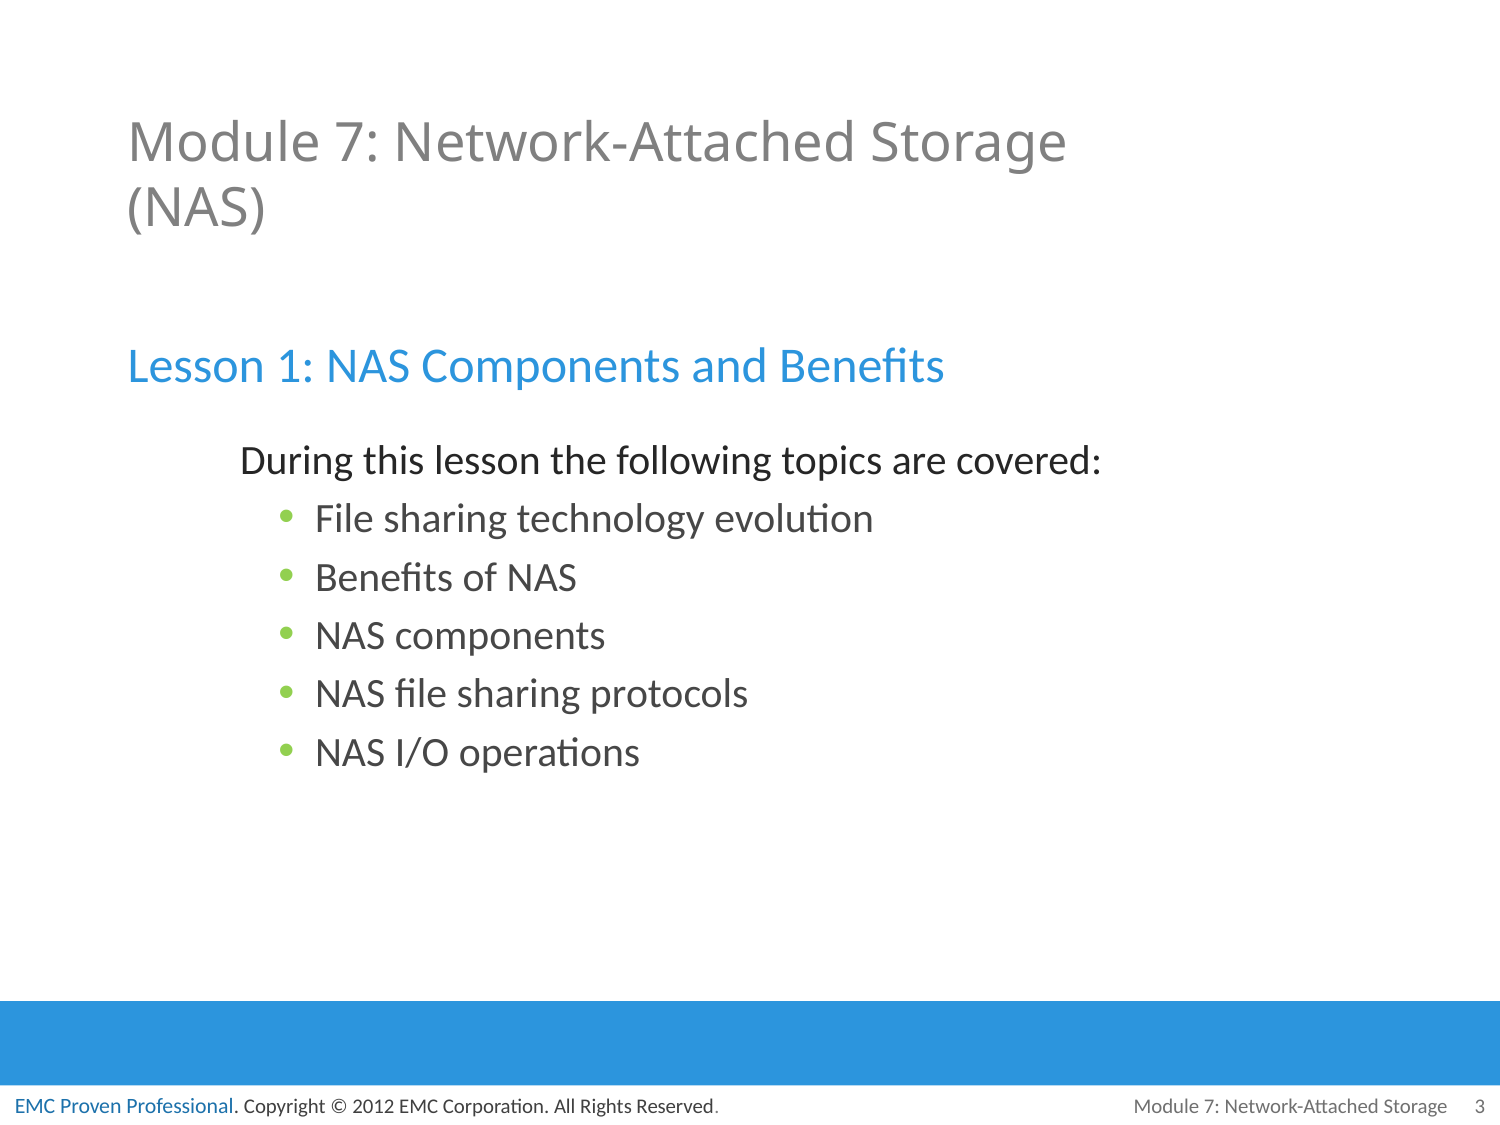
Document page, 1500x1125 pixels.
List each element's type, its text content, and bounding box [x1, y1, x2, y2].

list Lesson 1: NAS Components and Benefits [112, 324, 1388, 401]
title Module 7: Network-Attached Storage (NAS) [112, 99, 1101, 301]
subtitle During this lesson the following topics are covered: File sharing technology evolution Benefits of NAS NAS components NAS file sharing protocols NAS I/O operations [224, 424, 1388, 863]
slide_number 3 [1463, 1087, 1500, 1125]
footer Module 7: Network-Attached Storage [774, 1087, 1463, 1125]
